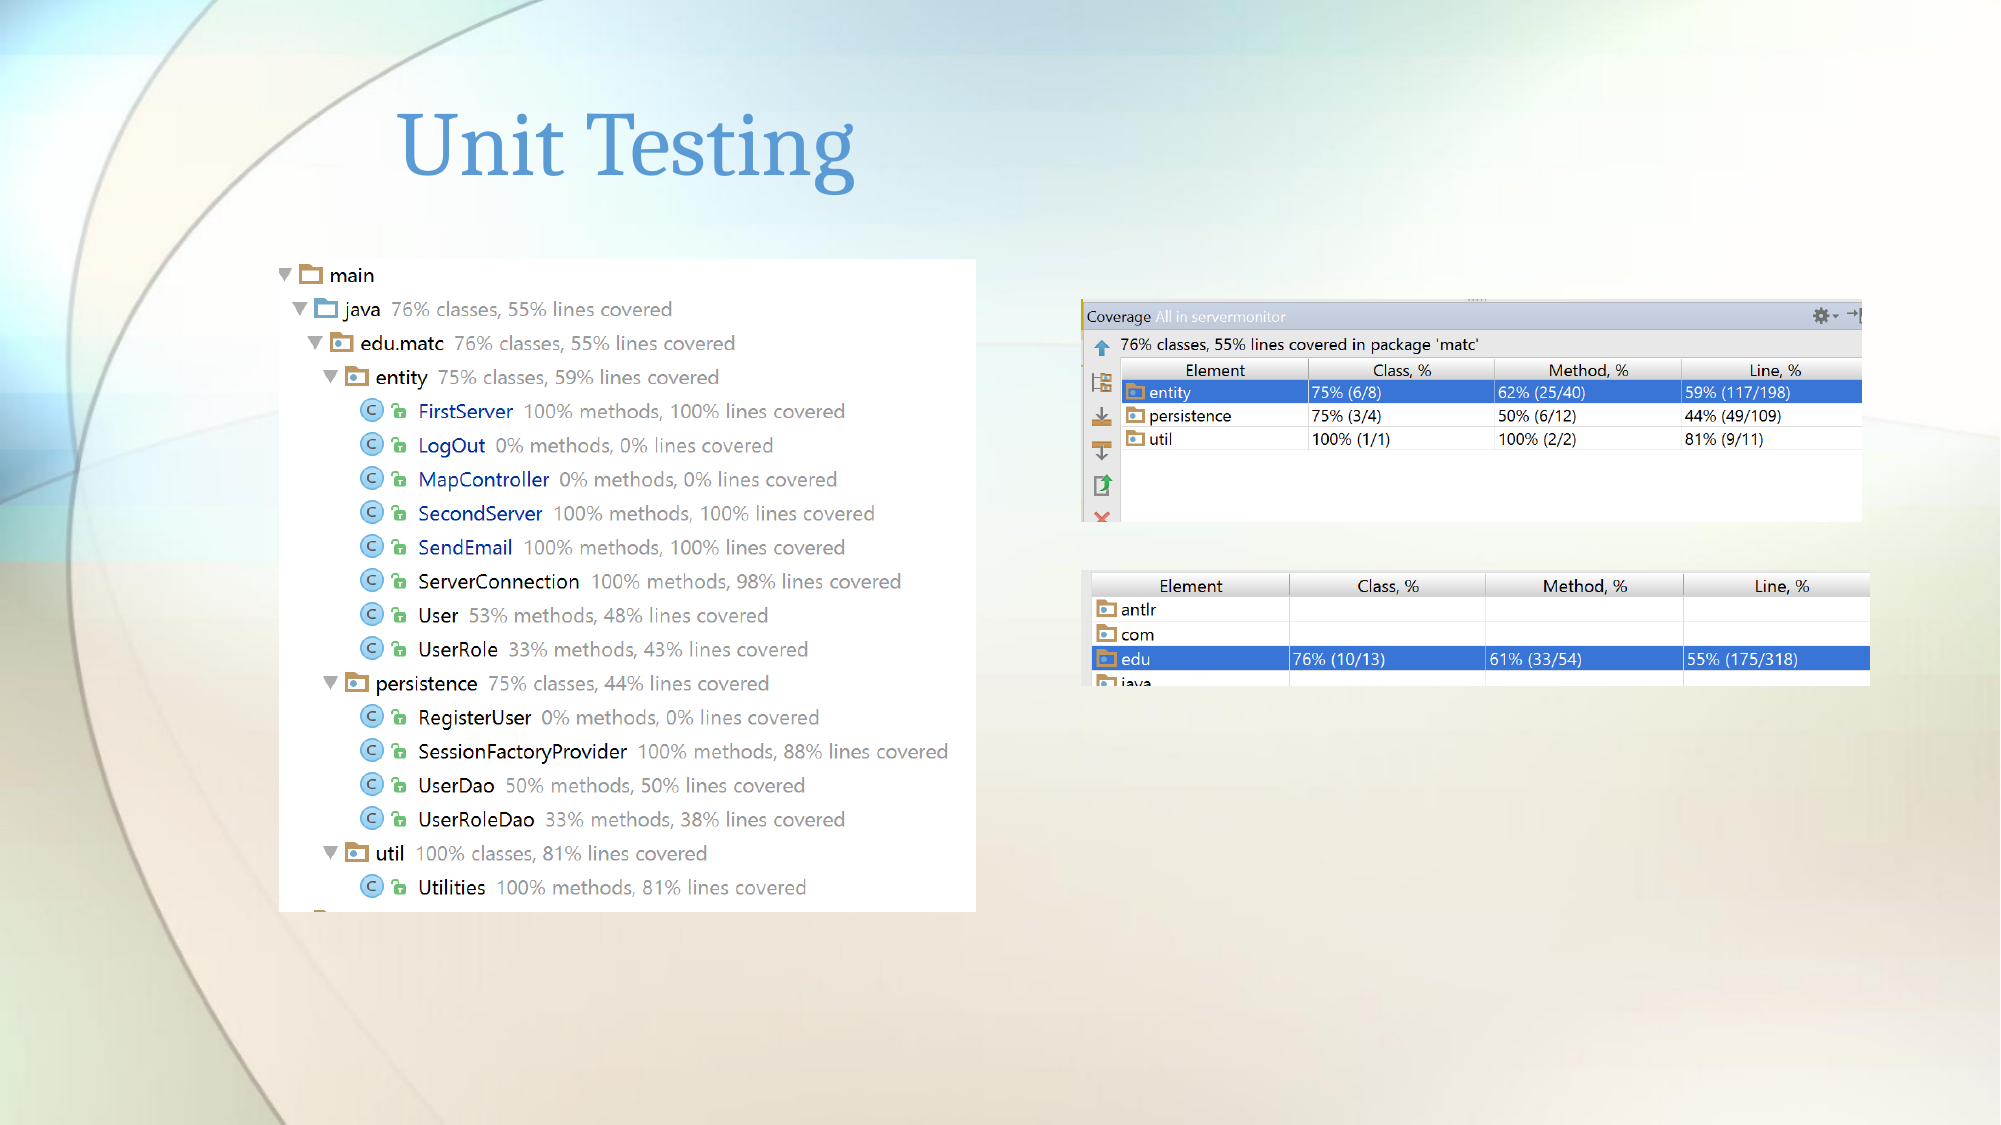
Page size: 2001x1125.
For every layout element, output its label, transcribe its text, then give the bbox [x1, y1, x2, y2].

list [1081, 298, 1862, 522]
title Unit Testing [381, 45, 1862, 233]
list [279, 258, 976, 912]
picture [0, 0, 2001, 1125]
